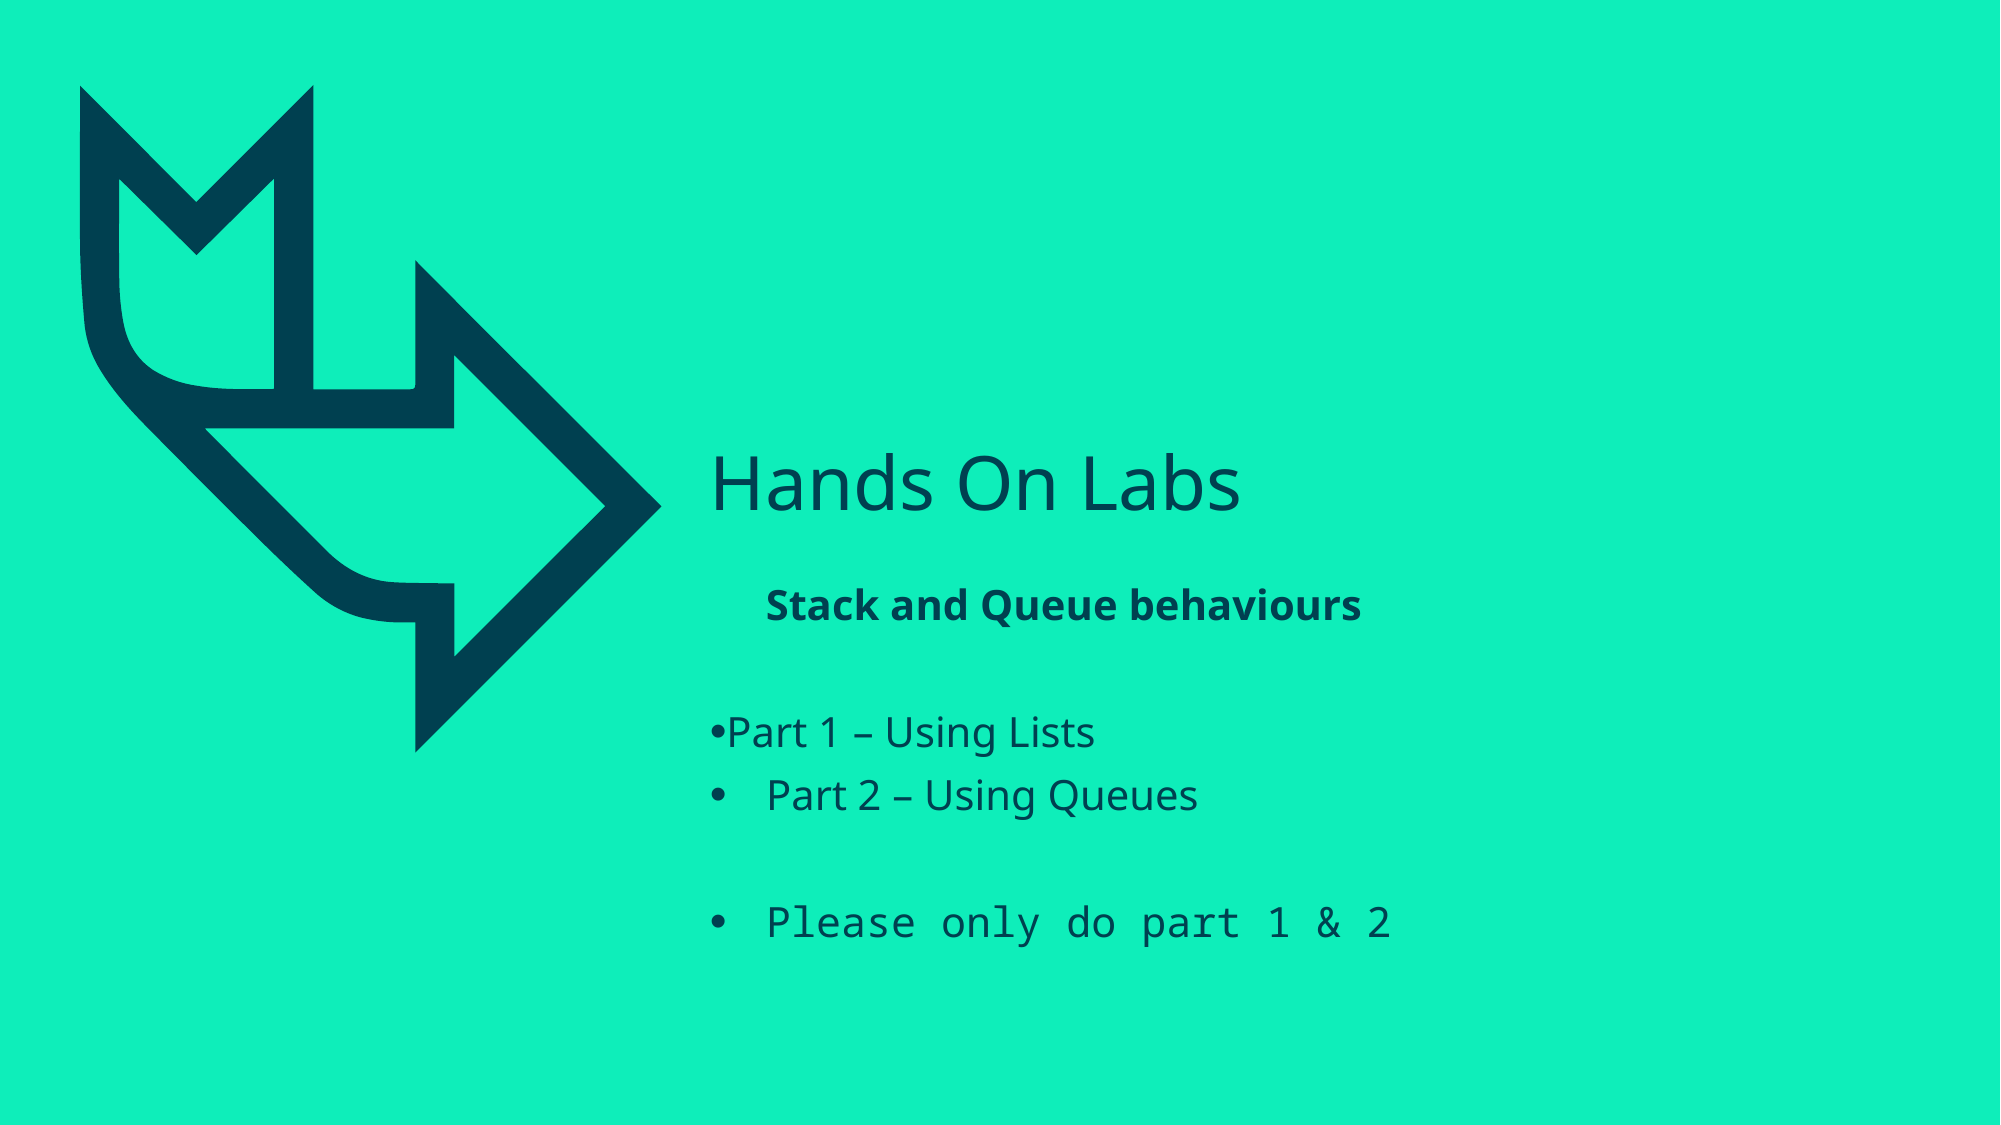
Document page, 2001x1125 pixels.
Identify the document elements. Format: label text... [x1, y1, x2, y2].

list Stack and Queue behaviours Part 1 – Using Lists Part 2 – Using Queues Please only do part 1 & 2 [709, 578, 1937, 1037]
title Hands On Labs [709, 56, 1937, 526]
